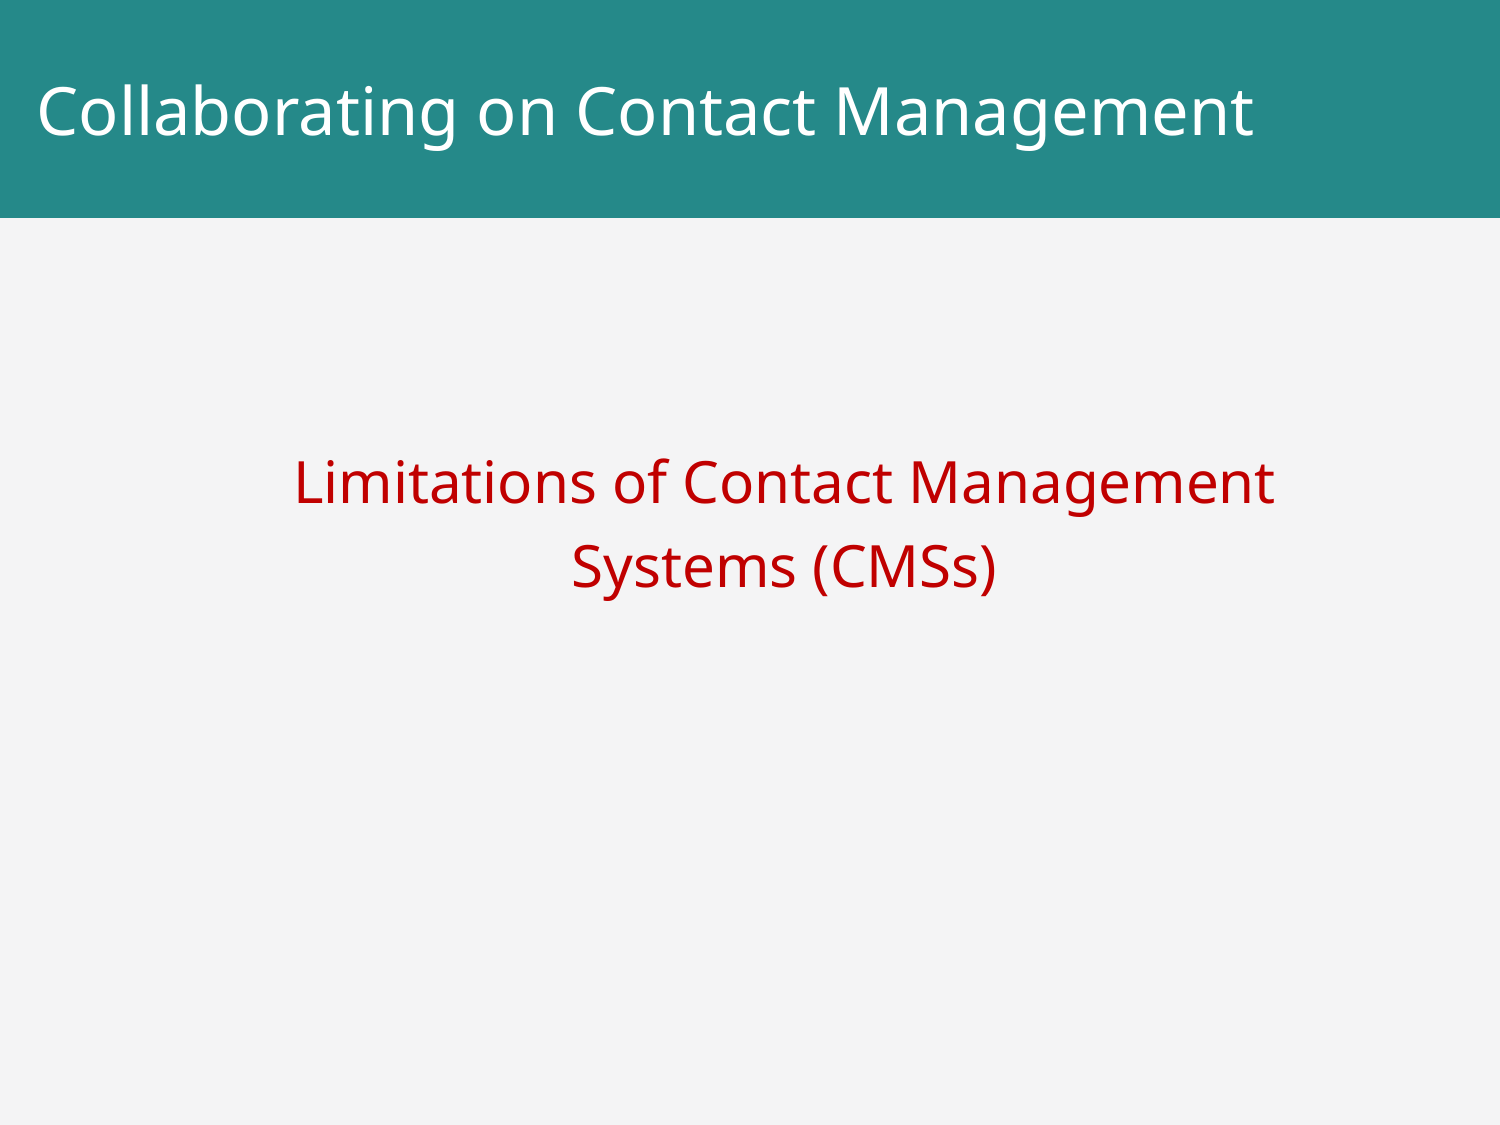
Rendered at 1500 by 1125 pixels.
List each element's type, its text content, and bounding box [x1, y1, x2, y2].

title Collaborating on Contact Management [21, 0, 1419, 218]
list Limitations of Contact Management Systems (CMSs) [240, 423, 1329, 643]
